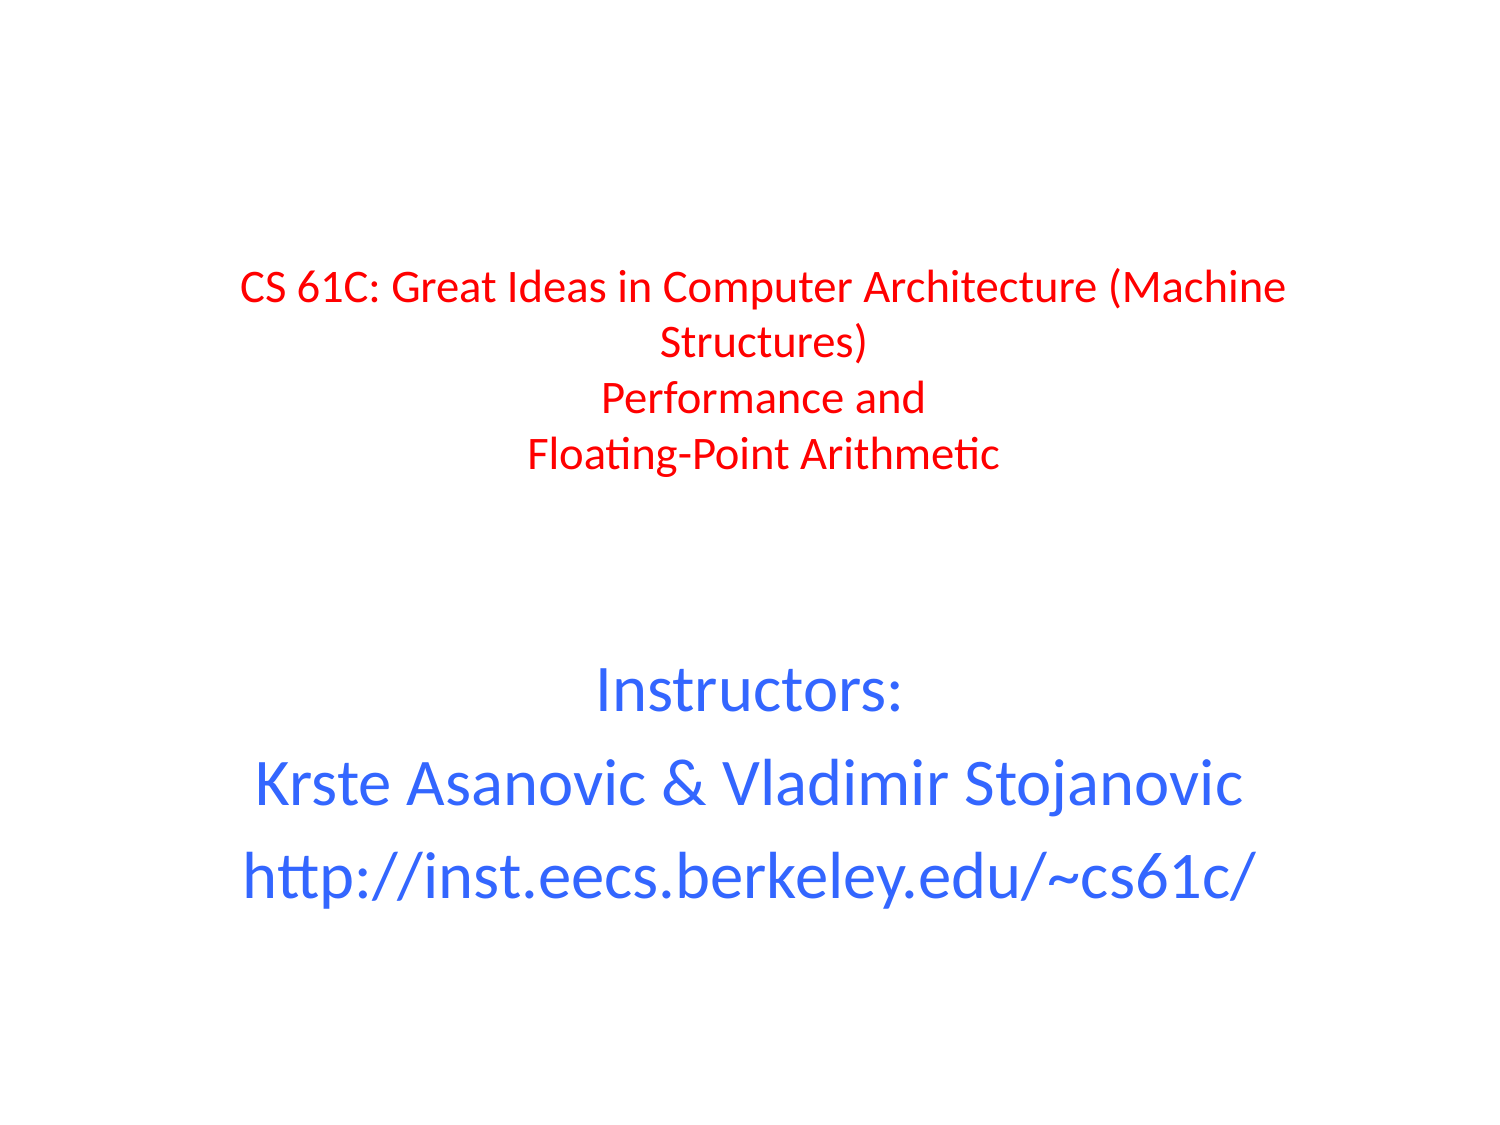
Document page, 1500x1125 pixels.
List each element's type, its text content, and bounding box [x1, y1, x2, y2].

title CS 61C: Great Ideas in Computer Architecture (Machine Structures) Performance and Floating-Point Arithmetic [126, 246, 1402, 488]
subtitle Instructors: Krste Asanovic & Vladimir Stojanovic http://inst.eecs.berkeley.edu/~cs61c/ [85, 637, 1415, 925]
